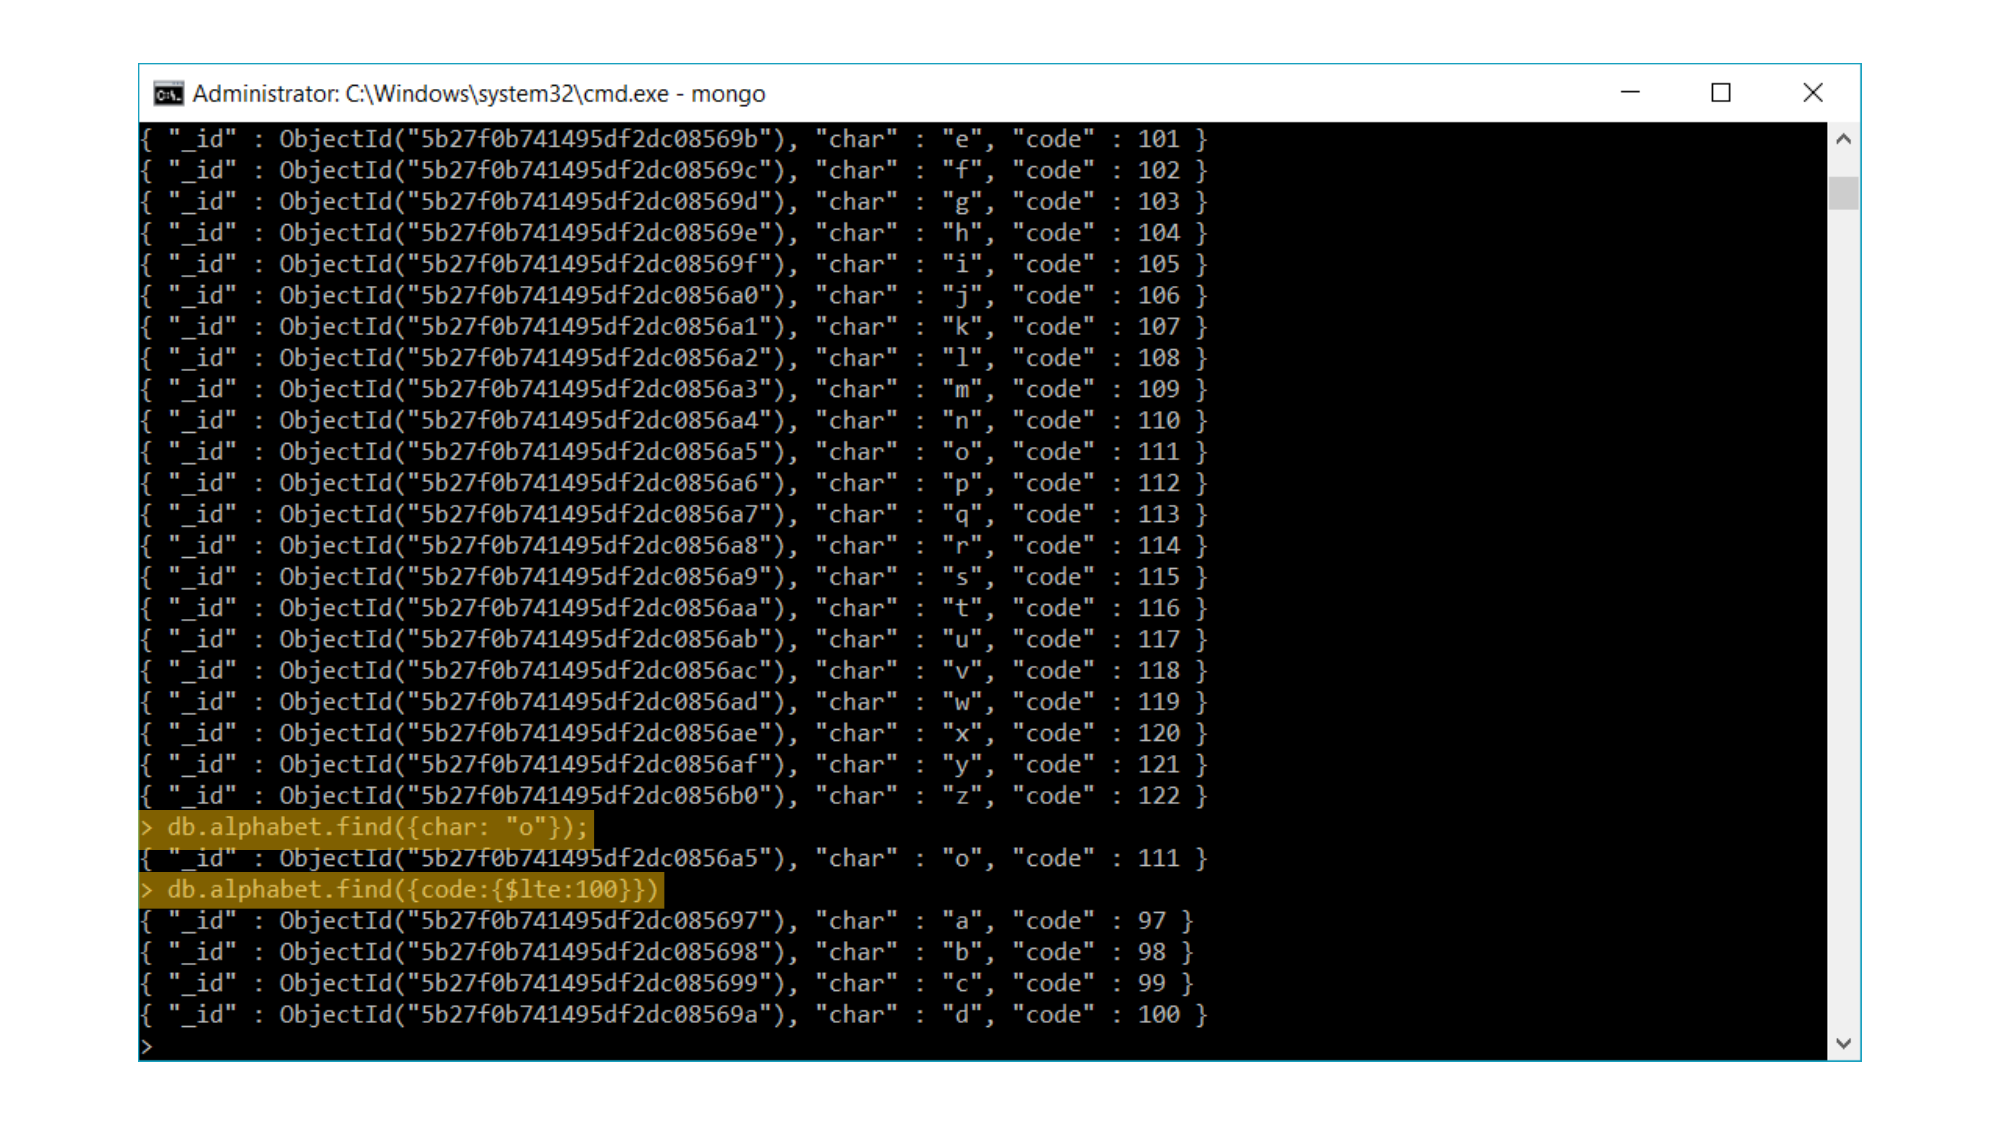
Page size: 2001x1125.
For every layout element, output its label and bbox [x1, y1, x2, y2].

list [138, 63, 1862, 1062]
